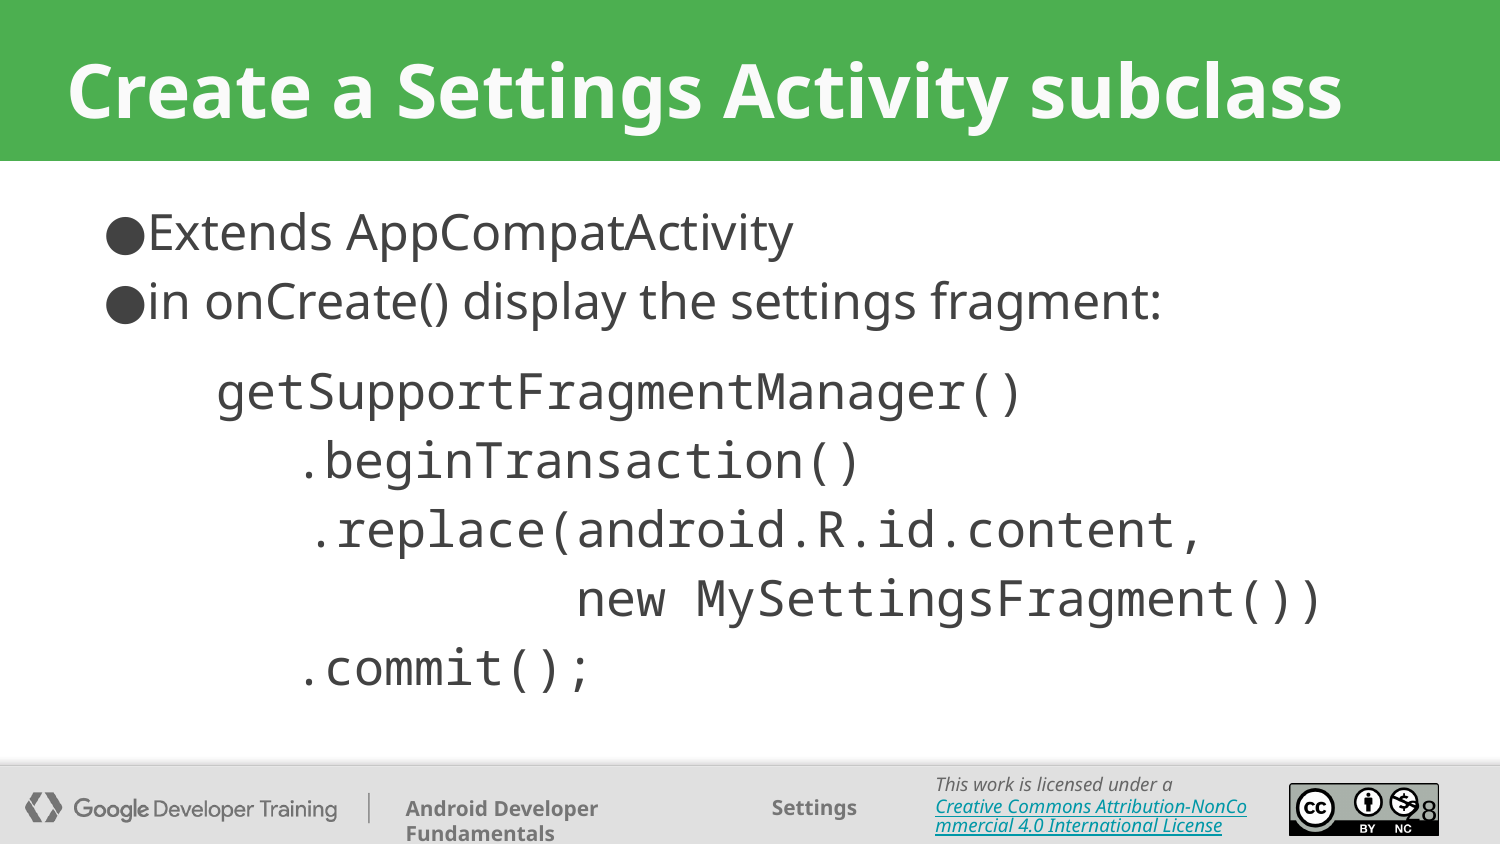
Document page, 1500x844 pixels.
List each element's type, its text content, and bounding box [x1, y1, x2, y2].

title Create a Settings Activity subclass [51, 28, 1449, 122]
list Extends AppCompatActivity in onCreate() display the settings fragment: getSupportFragmentManager() .beginTransaction() .replace(android.R.id.content, new MySettingsFragment()) .commit(); [51, 176, 1449, 737]
picture [0, 161, 1500, 844]
slide_number ‹#› [1389, 777, 1480, 842]
